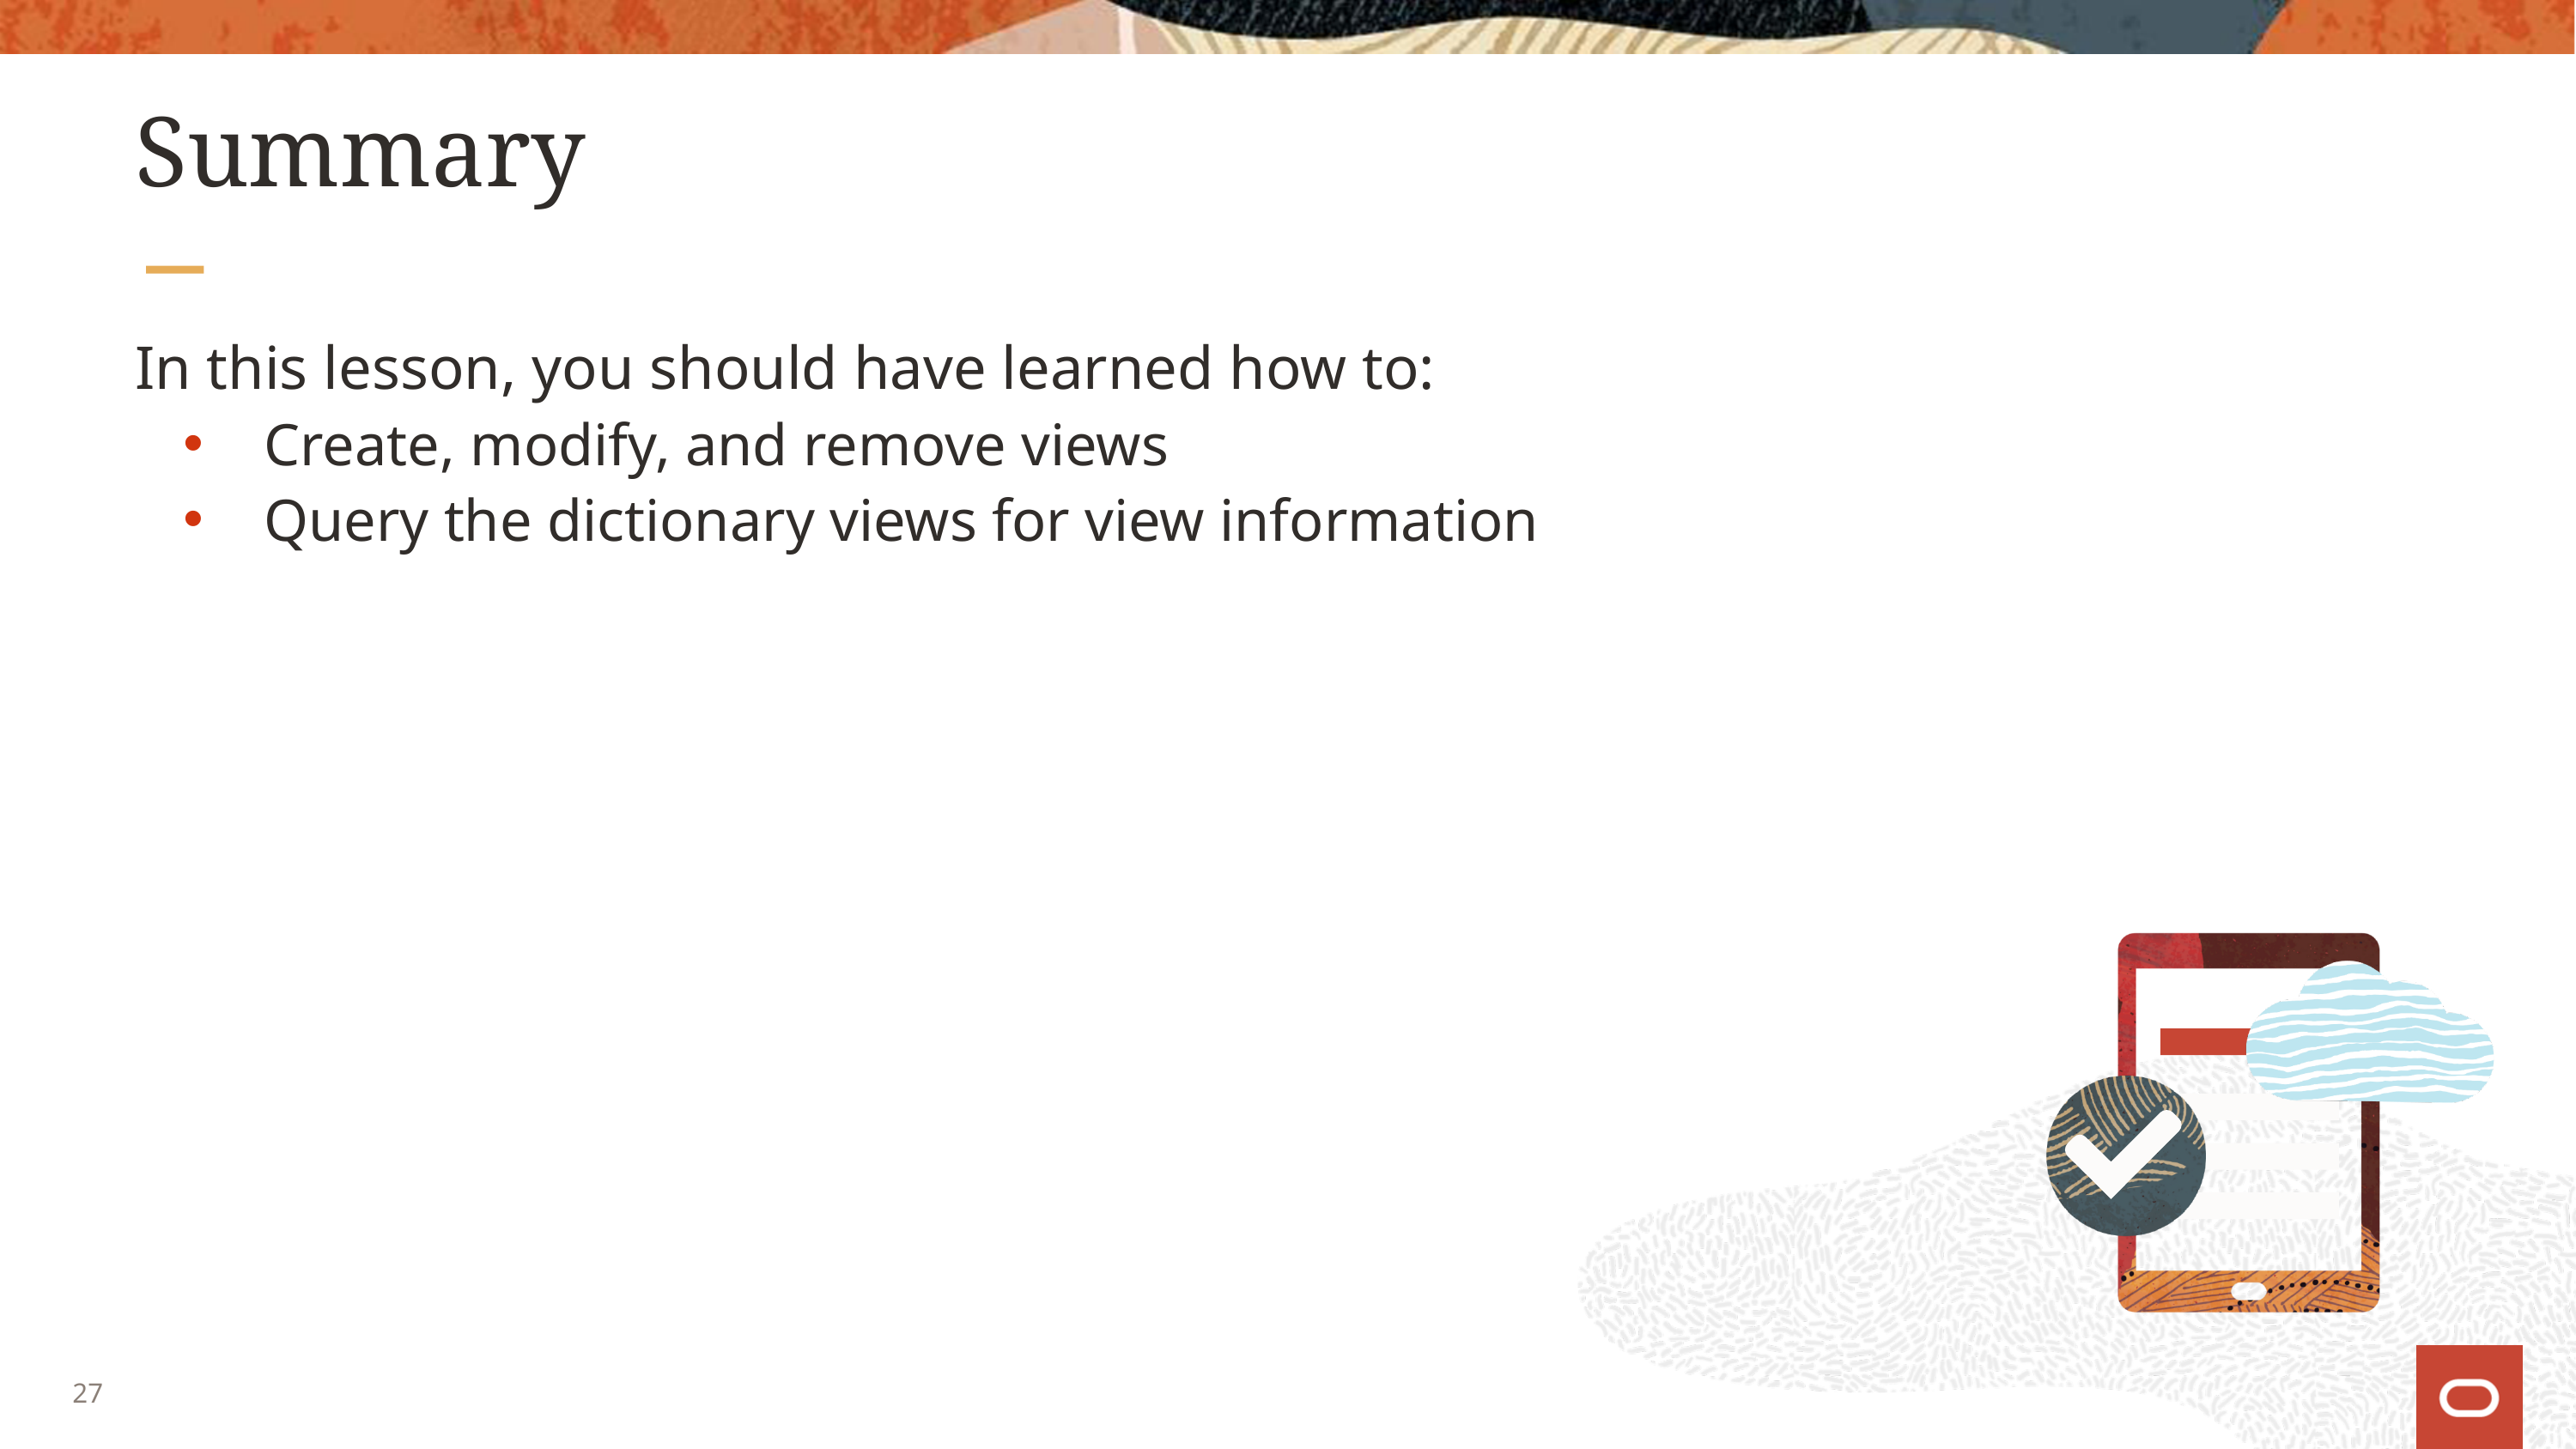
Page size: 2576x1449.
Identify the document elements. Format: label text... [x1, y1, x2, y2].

picture [2416, 1345, 2523, 1449]
list In this lesson, you should have learned how to: Create, modify, and remove views Query the dictionary views for view information [131, 319, 2445, 806]
picture [0, 0, 2576, 54]
picture [2042, 902, 2501, 1343]
title Summary [131, 86, 2445, 252]
